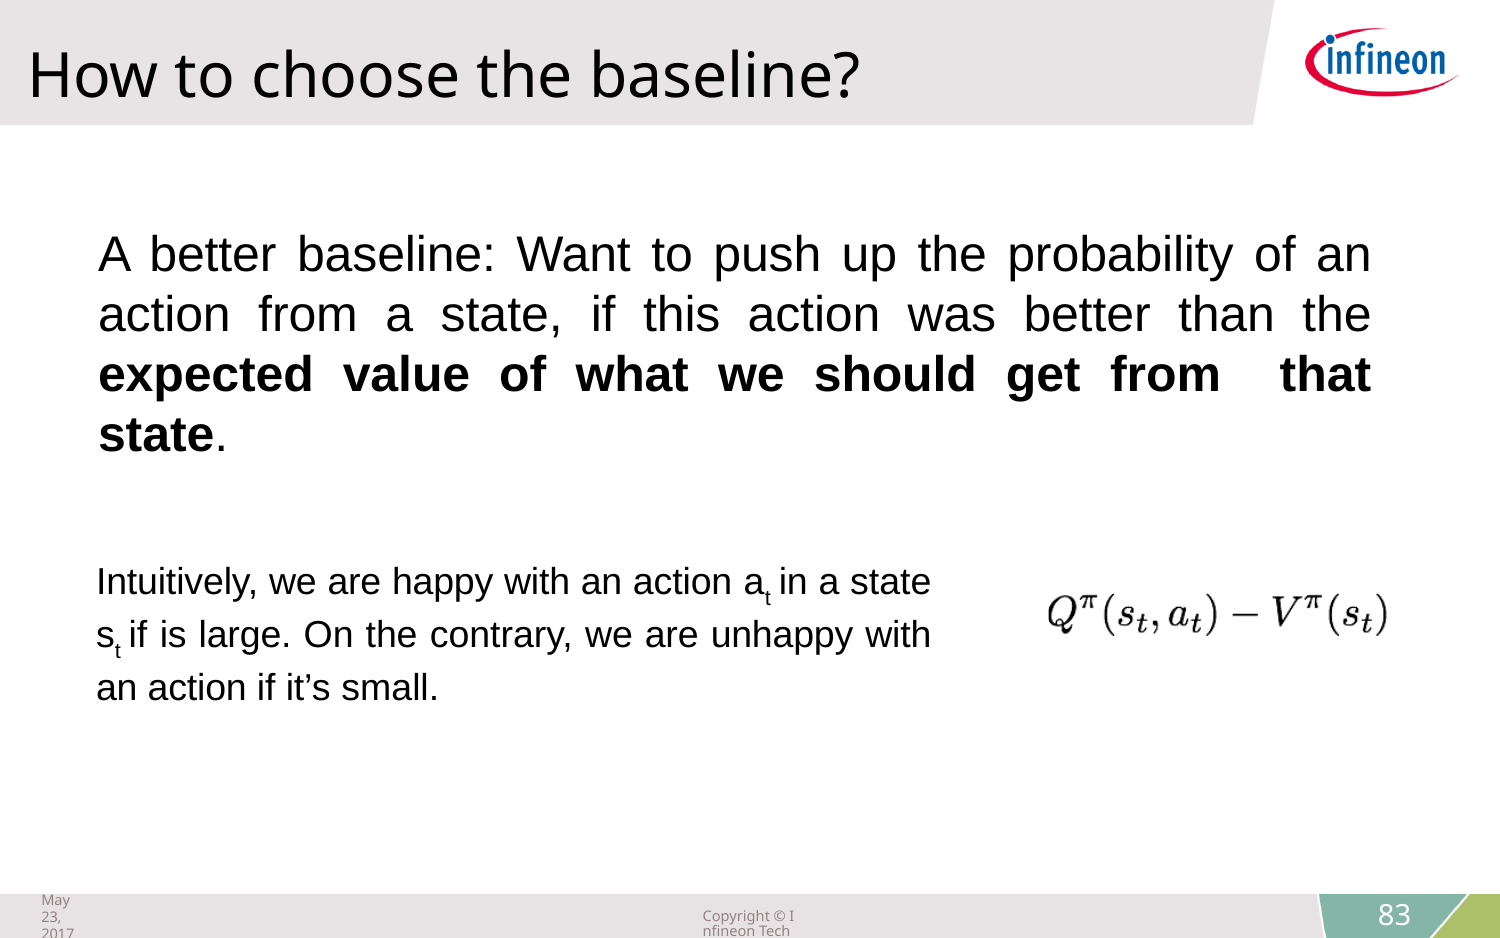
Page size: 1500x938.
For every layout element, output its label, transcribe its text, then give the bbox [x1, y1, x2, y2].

text_box Intuitively, we are happy with an action at in a state st if is large. On the contrary, we are unhappy with an action if it’s small. [94, 557, 932, 743]
picture [0, 894, 1500, 938]
text_box [1048, 593, 1388, 636]
text_box A better baseline: Want to push up the probability of an action from a state, if this action was better than the expected value of what we should get from that state. [91, 219, 1373, 461]
slide_number 83 [1364, 895, 1412, 938]
title How to choose the baseline? [24, 0, 1013, 111]
footer Copyright © Infineon Technologies AG 2018. All rights reserved. [702, 895, 798, 938]
picture [0, 0, 1500, 125]
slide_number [41, 895, 89, 938]
